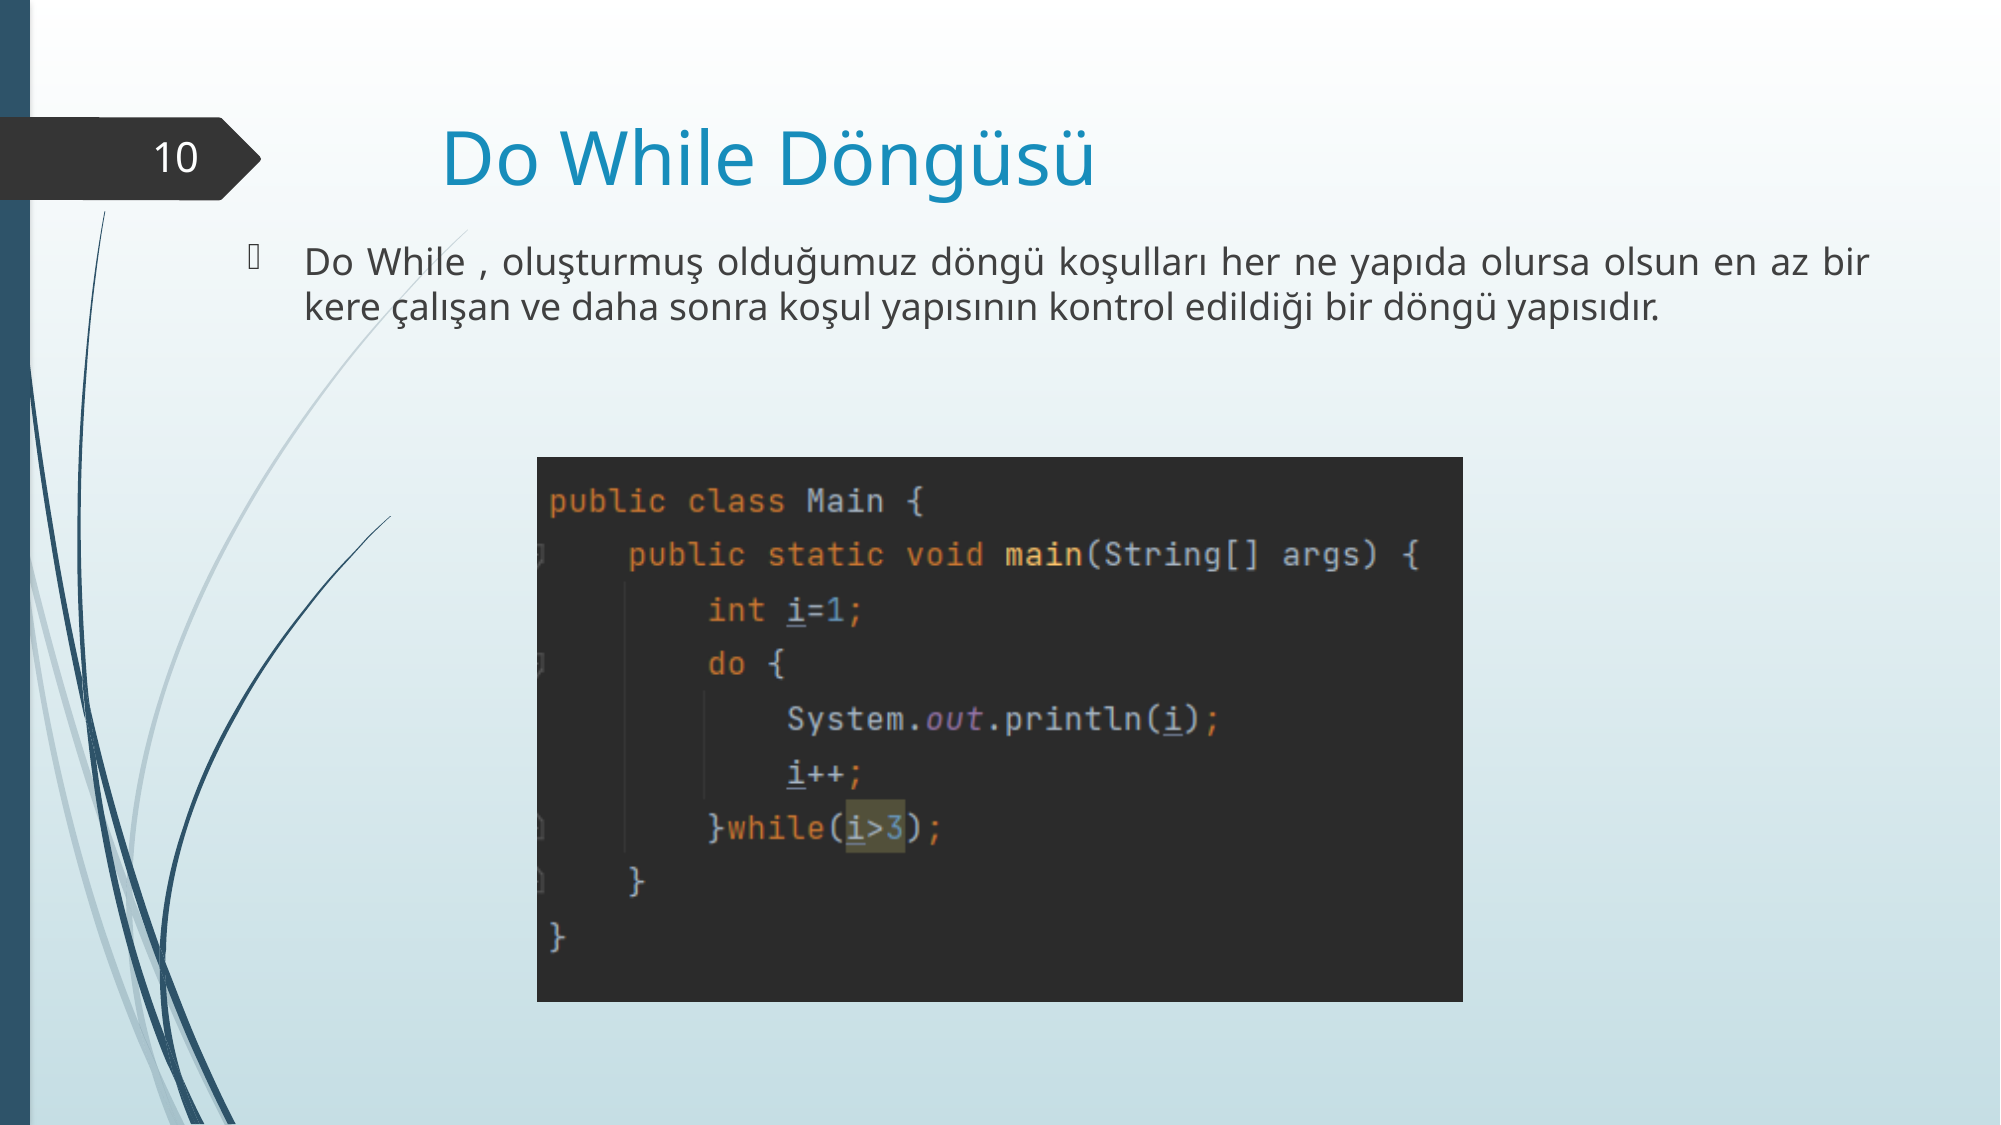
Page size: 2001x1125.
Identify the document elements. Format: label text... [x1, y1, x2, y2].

list Do While , oluşturmuş olduğumuz döngü koşulları her ne yapıda olursa olsun en az bir kere çalışan ve daha sonra koşul yapısının kontrol edildiği bir döngü yapısıdır. [232, 230, 1888, 383]
slide_number 10 [87, 129, 216, 190]
picture [537, 457, 1463, 1003]
title Do While Döngüsü [425, 102, 1888, 230]
